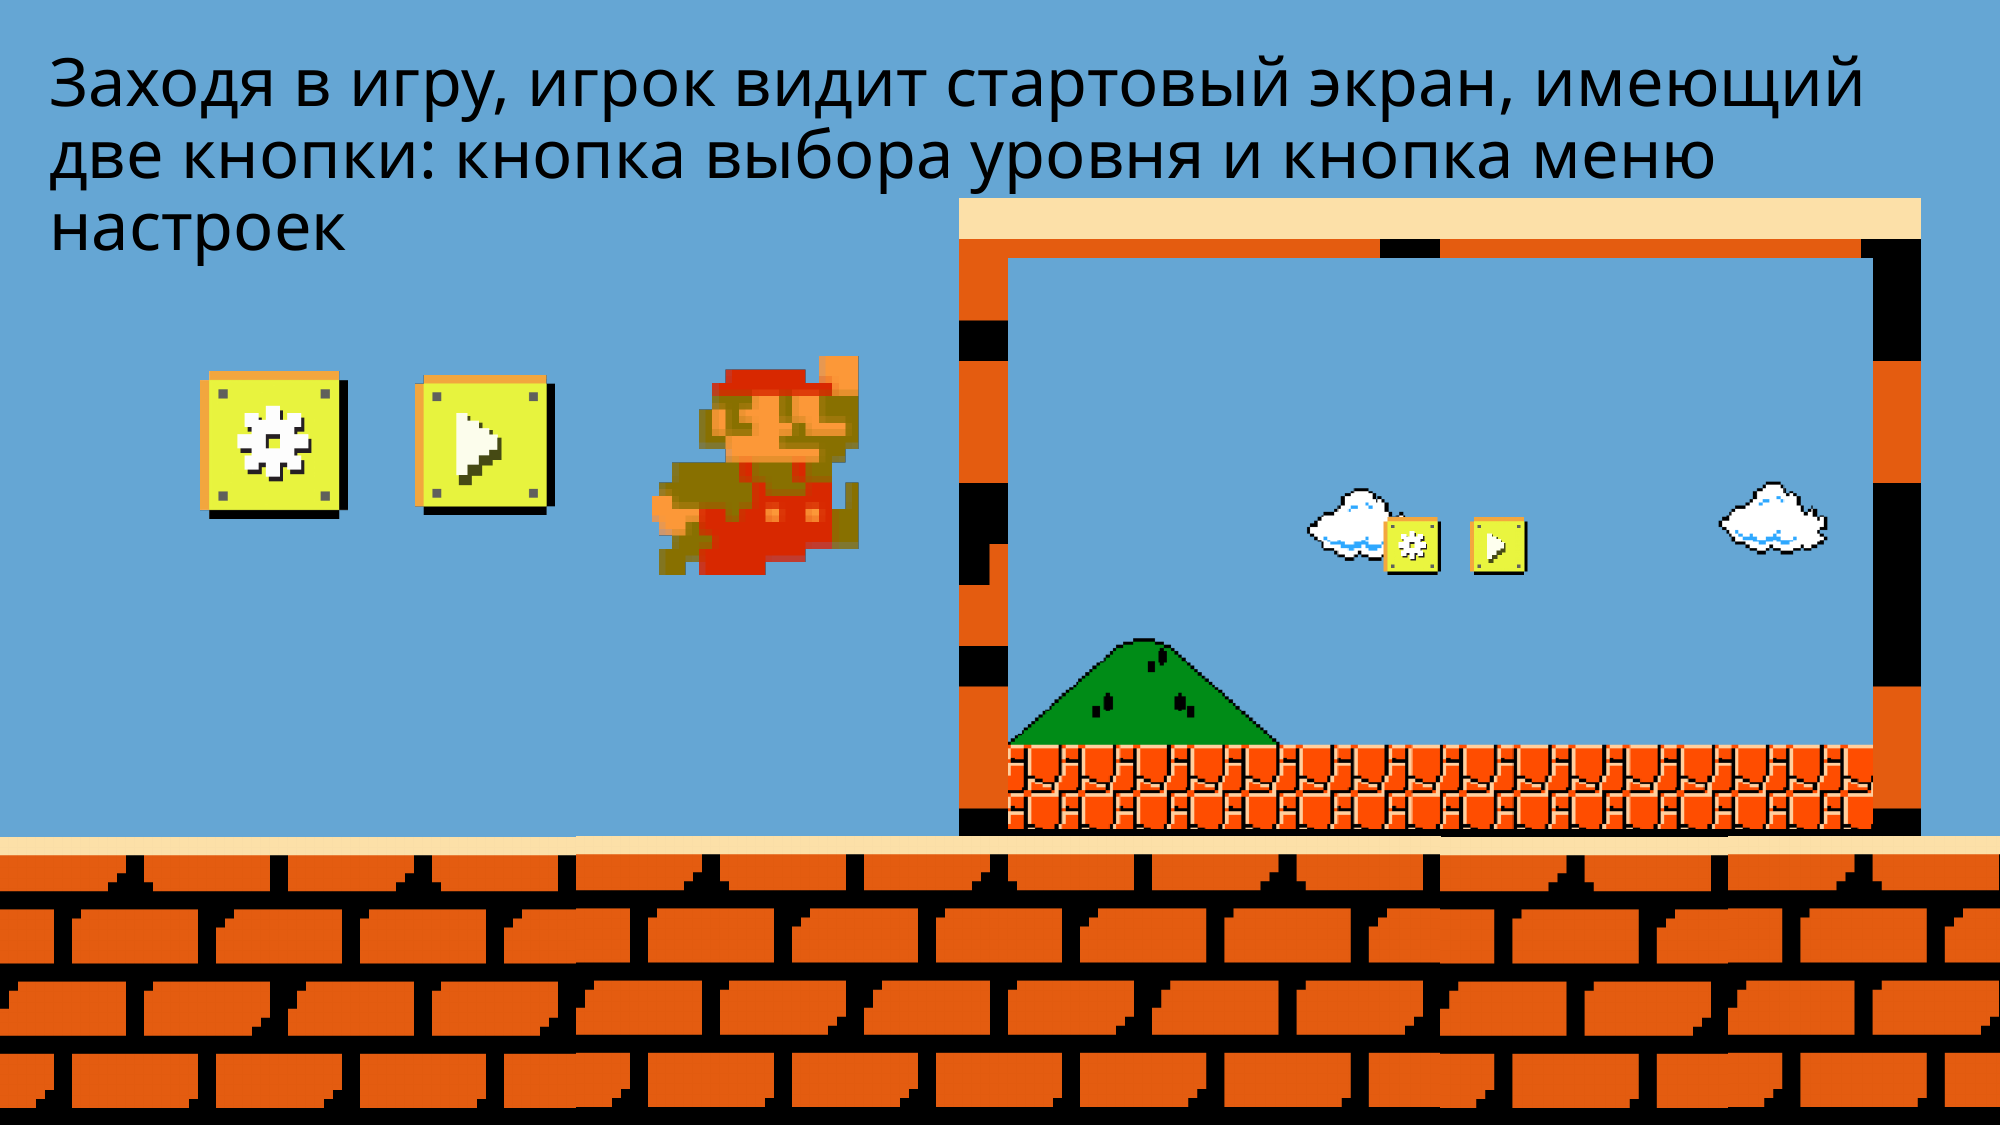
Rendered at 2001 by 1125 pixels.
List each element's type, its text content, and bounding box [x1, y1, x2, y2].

picture [200, 371, 348, 519]
title Заходя в игру, игрок видит стартовый экран, имеющий две кнопки: кнопка выбора уровня и кнопка меню настроек [34, 27, 1956, 273]
picture [652, 356, 859, 575]
picture [0, 198, 2000, 1125]
picture [415, 375, 555, 515]
